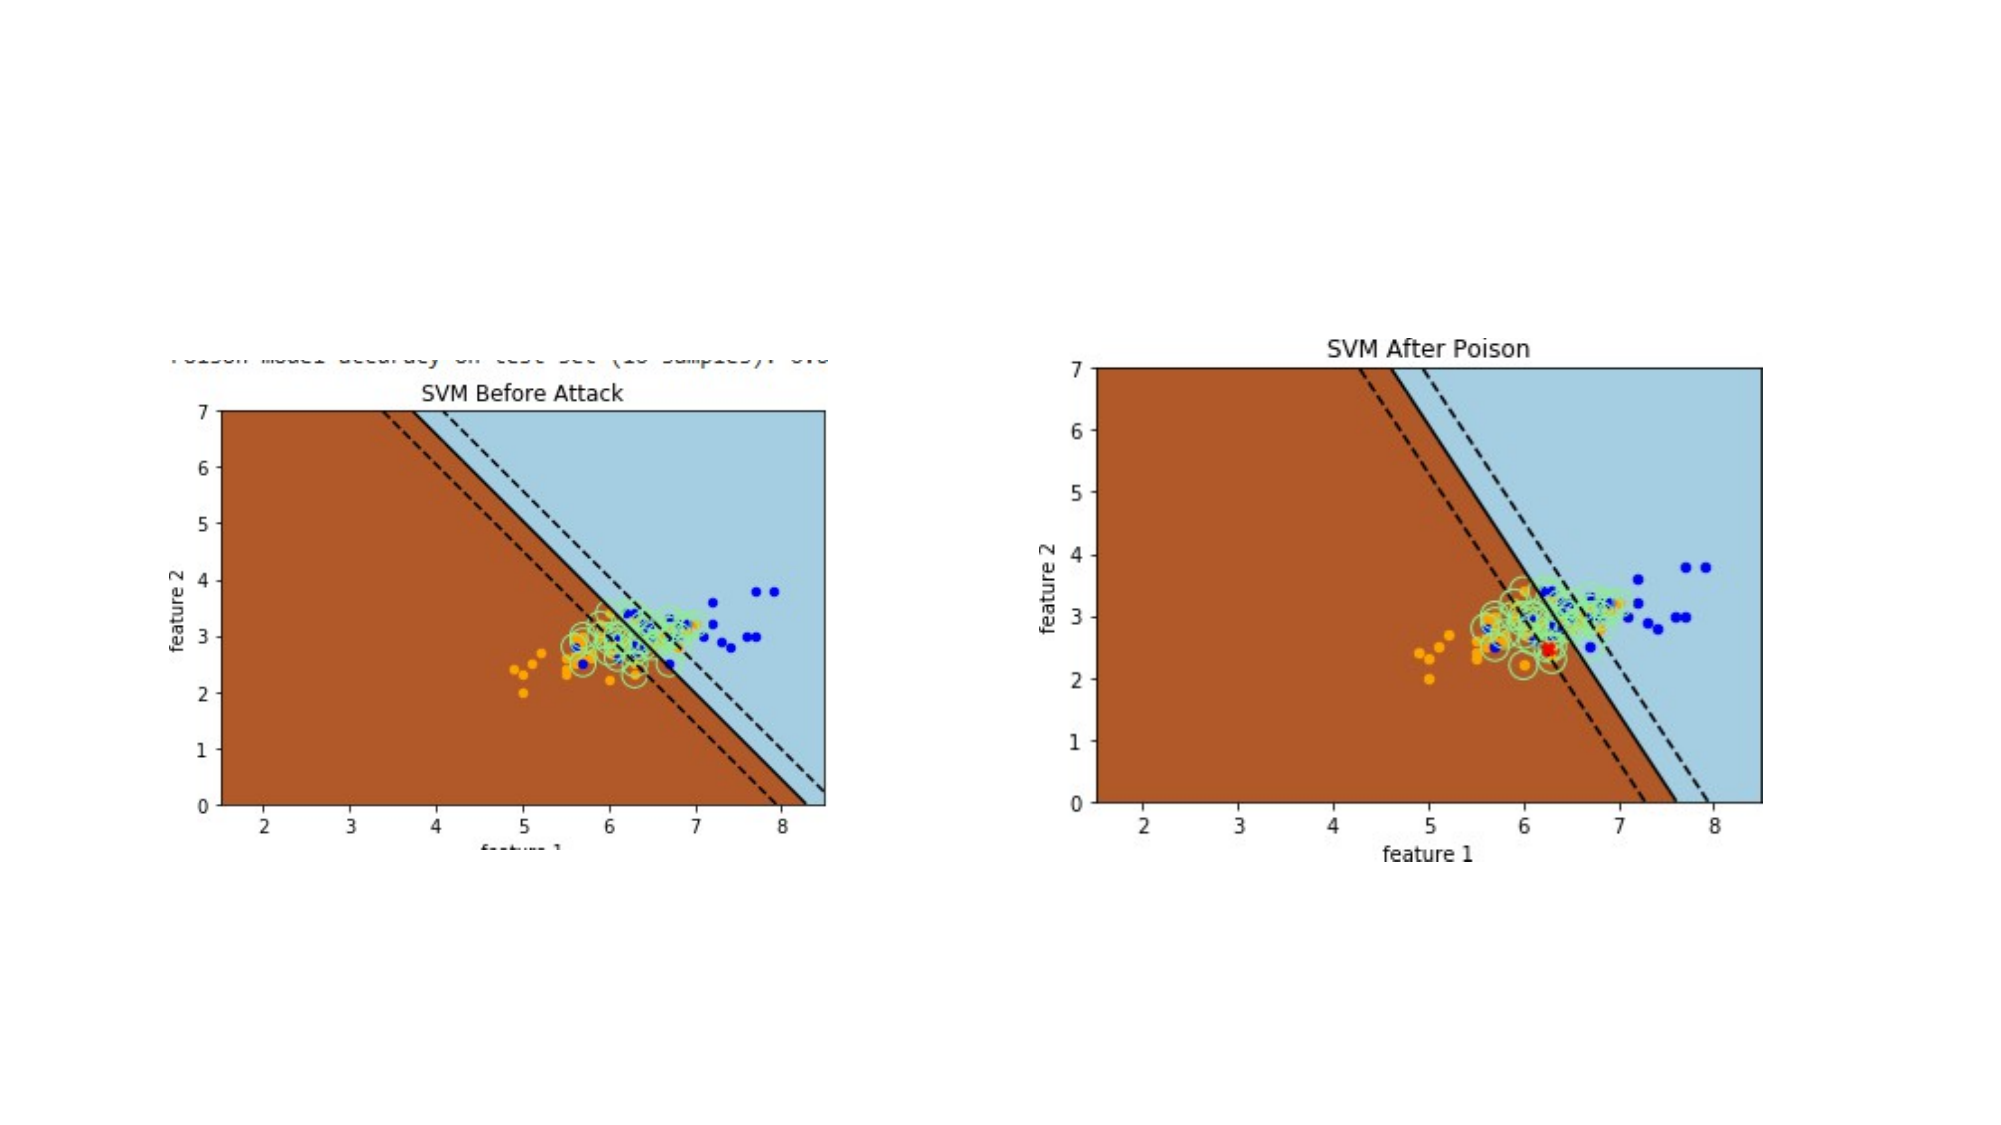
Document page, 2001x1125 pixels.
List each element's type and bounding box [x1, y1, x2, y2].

picture [169, 360, 828, 850]
picture [1039, 338, 1763, 862]
